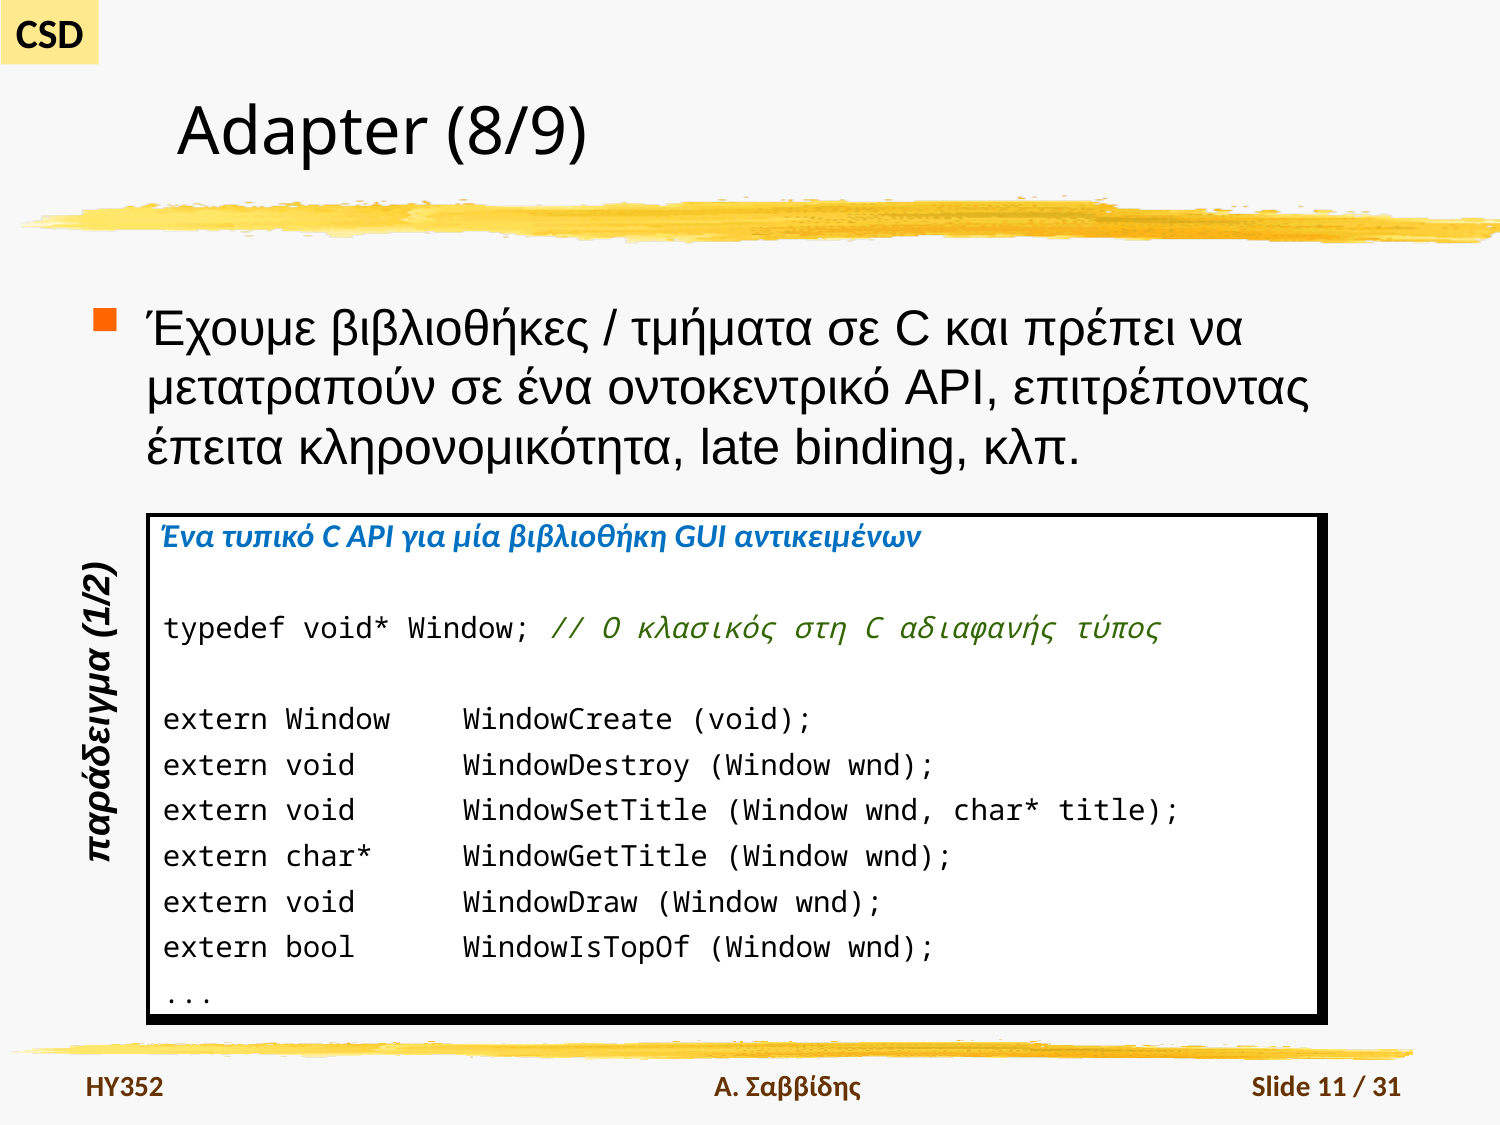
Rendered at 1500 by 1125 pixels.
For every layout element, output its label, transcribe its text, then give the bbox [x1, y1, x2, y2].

list Έχουμε βιβλιοθήκες / τμήματα σε C και πρέπει να μετατραπούν σε ένα οντοκεντρικό API, επιτρέποντας έπειτα κληρονομικότητα, late binding, κλπ. [75, 287, 1438, 528]
slide_number HY352 [70, 1034, 400, 1110]
title Adapter (8/9) [162, 24, 1500, 175]
picture [21, 190, 1500, 254]
picture [1025, 1037, 1104, 1064]
table_header Ένα τυπικό C API για μία βιβλιοθήκη GUI αντικειμένων typedef void* Window; // Ο κλασικός στη C αδιαφανής τύπος extern Window WindowCreate (void); extern void WindowDestroy (Window wnd); extern void WindowSetTitle (Window wnd, char* title); extern char* WindowGetTitle (Window wnd); extern void WindowDraw (Window wnd); extern bool WindowIsTopOf (Window wnd); ... [150, 517, 1317, 1014]
picture [400, 1037, 549, 1064]
text_box παράδειγμα (1/2) [64, 546, 125, 879]
footer Α. Σαββίδης [549, 1034, 1025, 1110]
picture [11, 1037, 70, 1064]
slide_number Slide 11 / 31 [1104, 1034, 1417, 1110]
